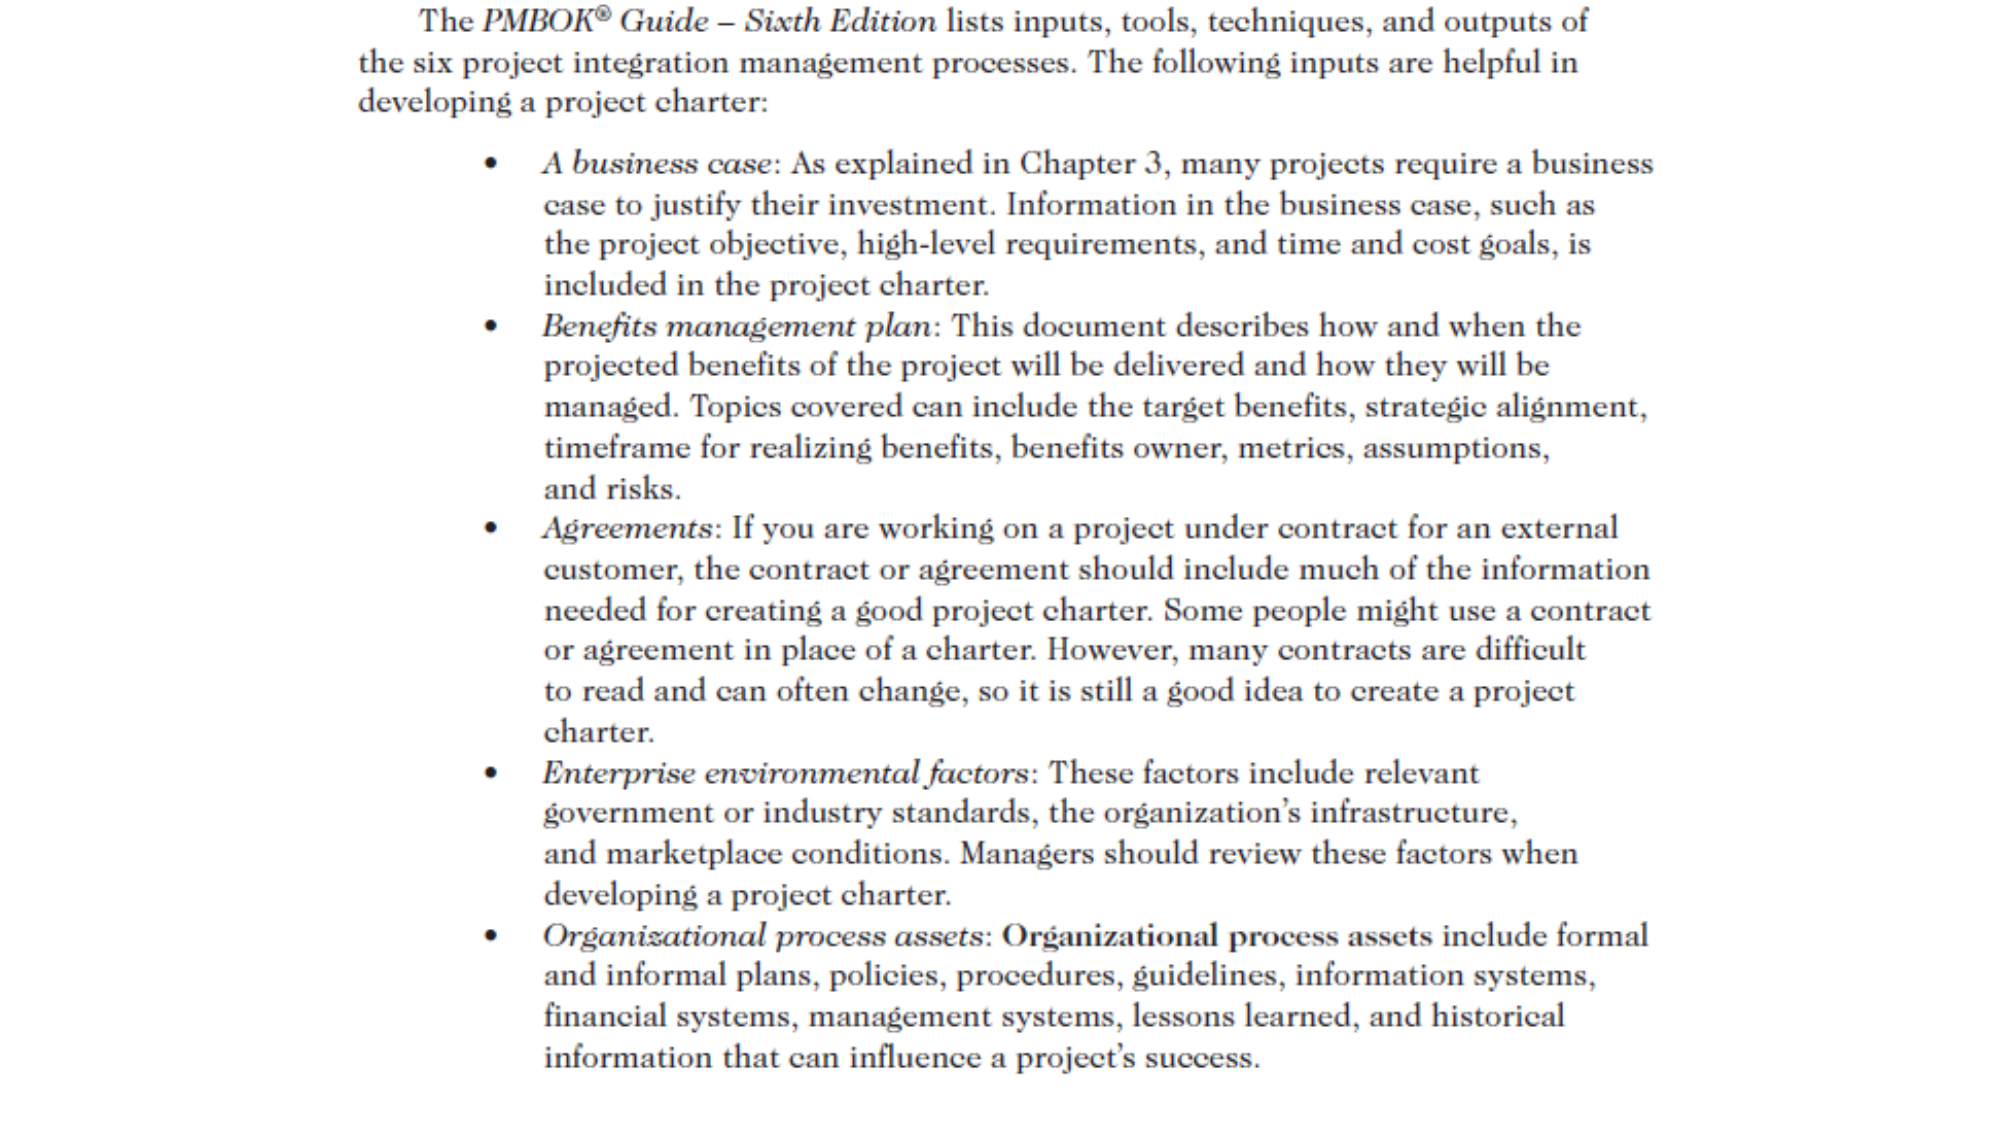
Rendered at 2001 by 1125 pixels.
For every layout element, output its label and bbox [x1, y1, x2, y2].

picture [355, 0, 1738, 1099]
